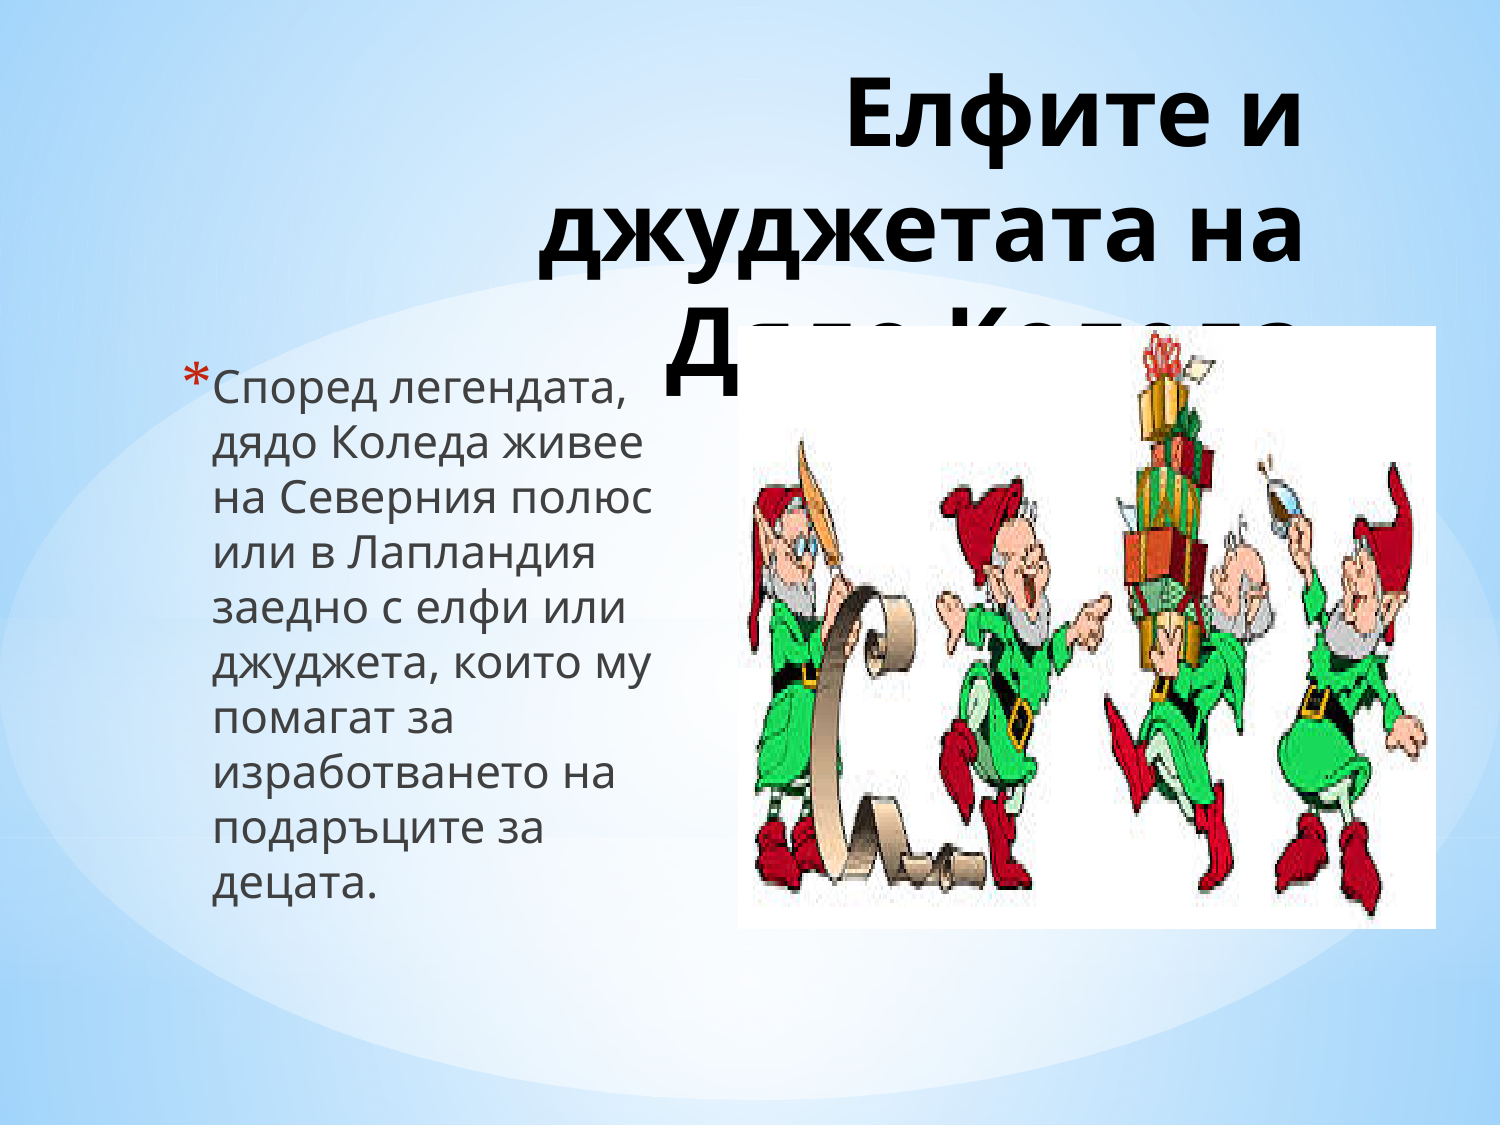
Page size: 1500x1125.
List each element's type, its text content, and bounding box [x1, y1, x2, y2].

list Според легендата, дядо Коледа живее на Северния полюс или в Лапландия заедно с елфи или джуджета, които му помагат за изработването на подаръците за децата. [159, 349, 709, 920]
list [737, 326, 1436, 929]
title Елфите и джуджетата на Дядо Коледа [253, 42, 1323, 231]
